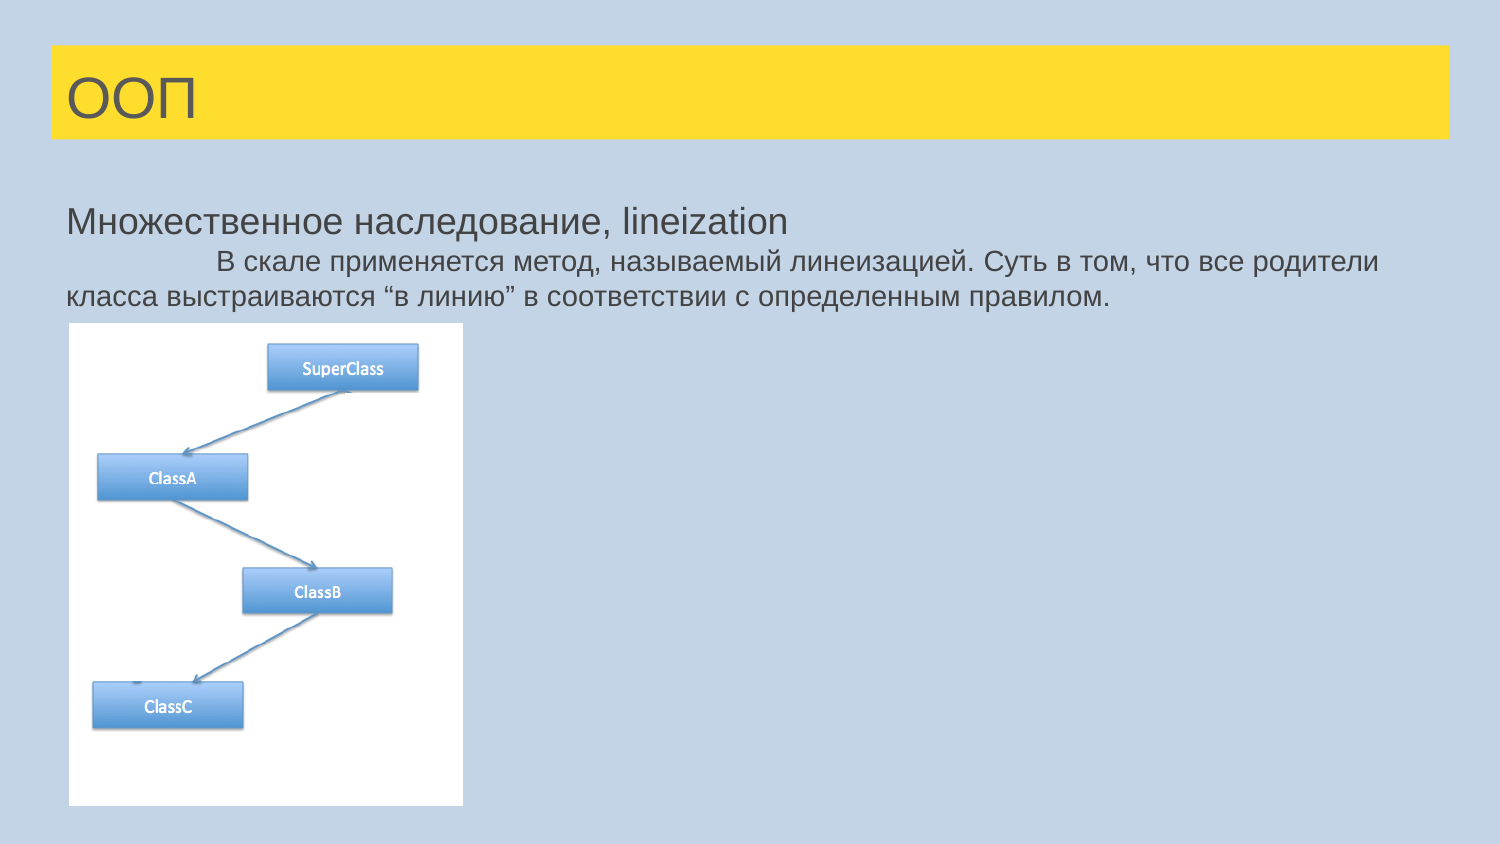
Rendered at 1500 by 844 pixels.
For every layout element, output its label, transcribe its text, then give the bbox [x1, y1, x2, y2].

title ООП [51, 45, 1449, 140]
text_box Множественное наследование, lineization В скале применяется метод, называемый линеизацией. Суть в том, что все родители класса выстраиваются “в линию” в соответствии с определенным правилом. [51, 181, 1449, 723]
picture [68, 323, 463, 807]
